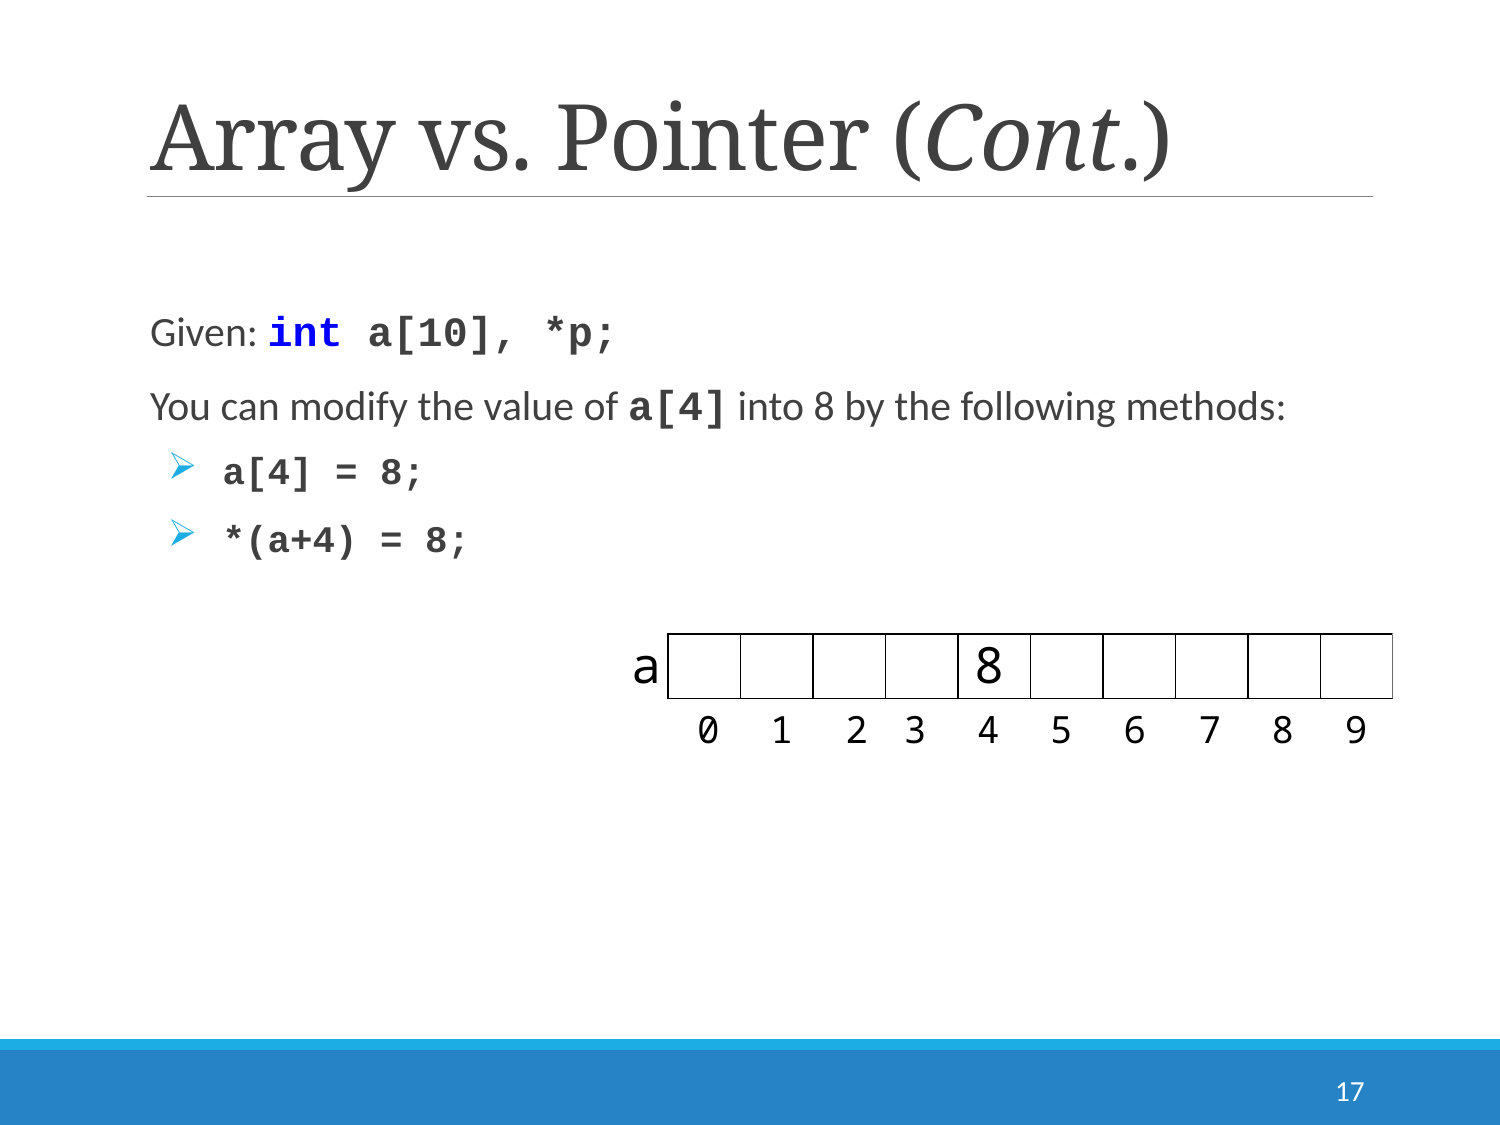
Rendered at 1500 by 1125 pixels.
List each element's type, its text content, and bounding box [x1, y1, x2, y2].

list Given: int a[10], *p; You can modify the value of a[4] into 8 by the following methods: a[4] = 8; *(a+4) = 8; [135, 302, 1373, 963]
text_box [631, 632, 1395, 752]
title Array vs. Pointer (Cont.) [135, 47, 1373, 197]
slide_number 17 [1218, 1059, 1380, 1120]
